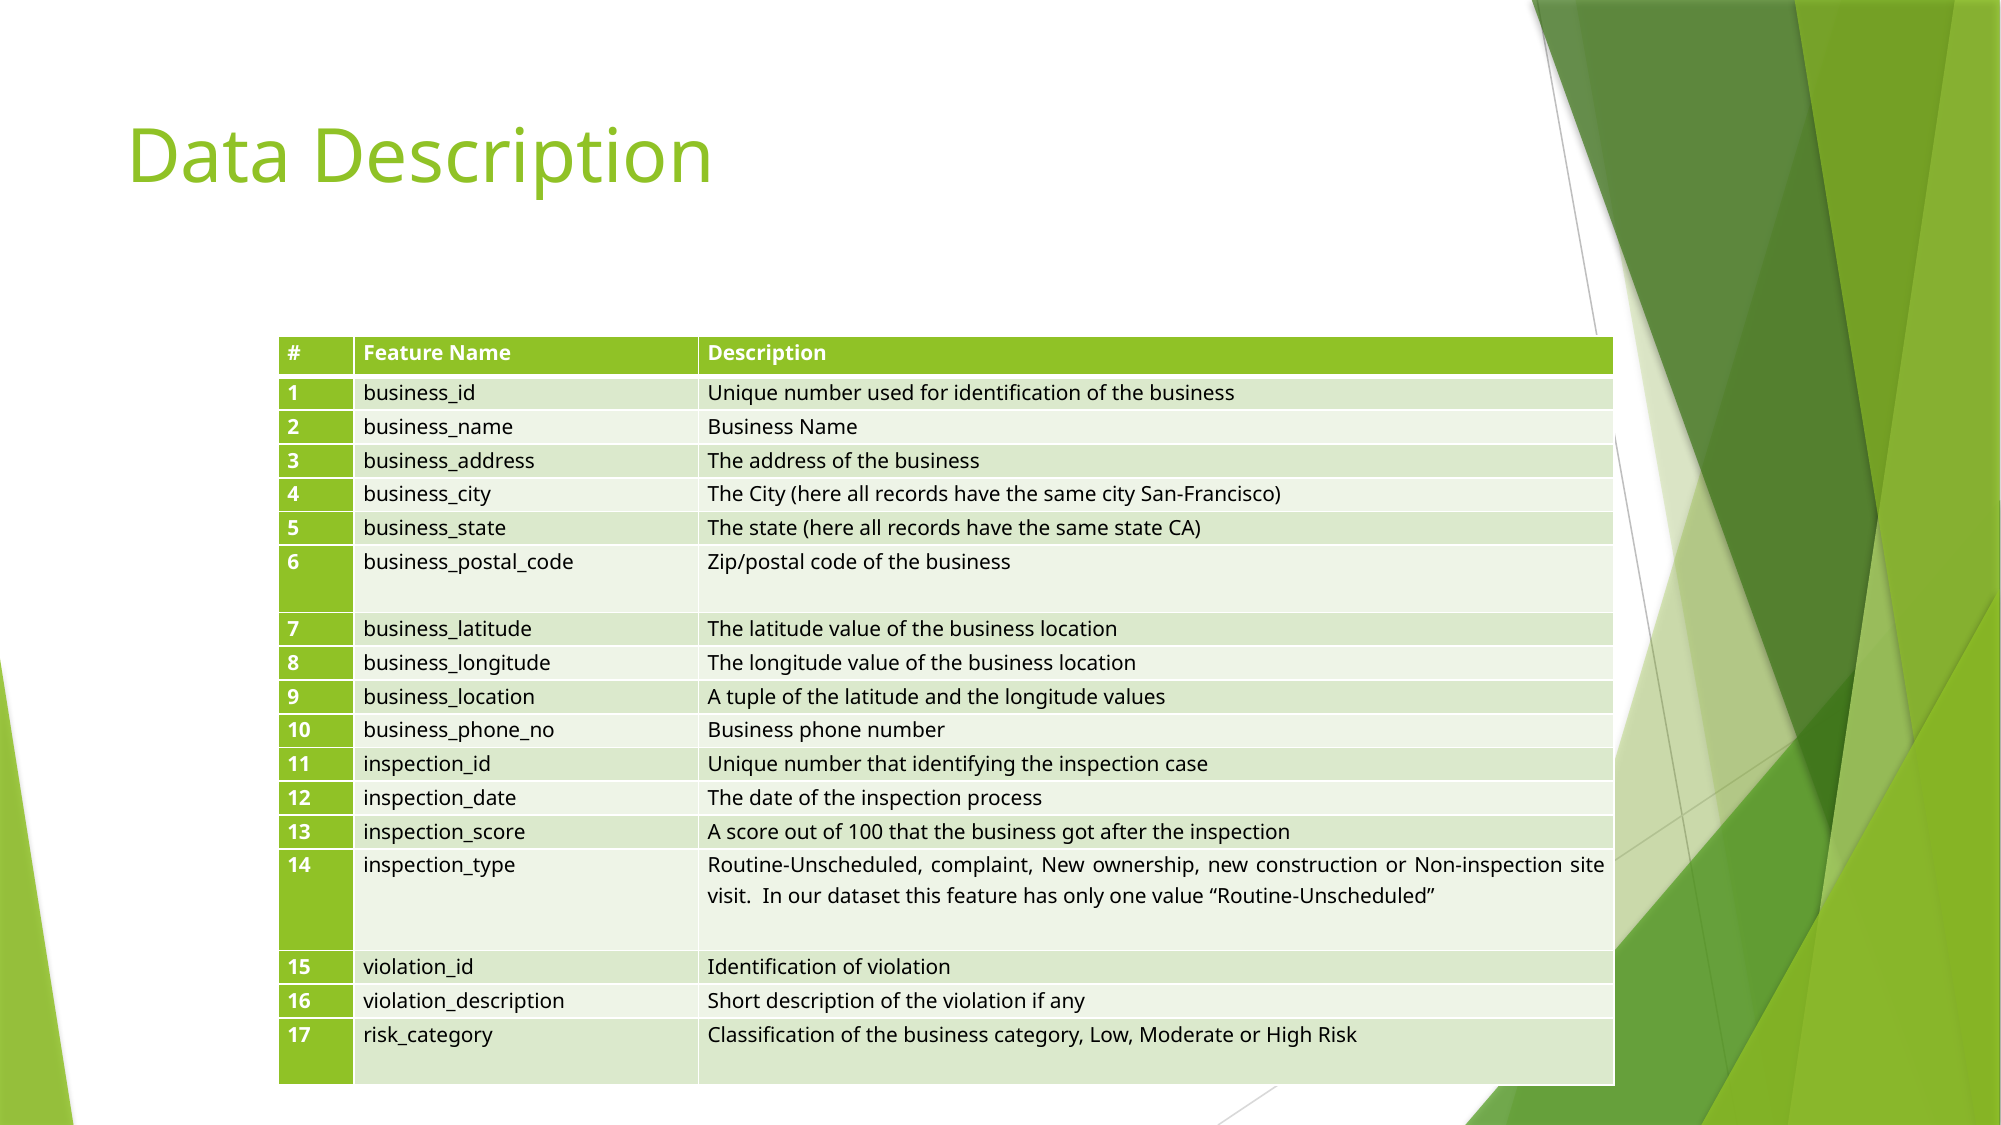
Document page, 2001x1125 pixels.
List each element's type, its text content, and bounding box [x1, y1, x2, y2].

table_cell The longitude value of the business location [699, 647, 1613, 679]
table_cell Business Name [699, 411, 1613, 443]
table_cell 7 [279, 613, 353, 645]
table_cell A score out of 100 that the business got after the inspection [699, 816, 1613, 848]
table_header # [279, 337, 353, 374]
table_cell 14 [279, 850, 353, 950]
table_cell A tuple of the latitude and the longitude values [699, 681, 1613, 713]
table_cell 1 [279, 379, 353, 409]
table_cell 6 [279, 546, 353, 612]
table_cell 5 [279, 512, 353, 544]
table_cell The latitude value of the business location [699, 613, 1613, 645]
table_cell risk_category [355, 1019, 698, 1084]
table_cell 2 [279, 411, 353, 443]
table_cell business_phone_no [355, 715, 698, 747]
table_cell The date of the inspection process [699, 782, 1613, 814]
table_cell The City (here all records have the same city San-Francisco) [699, 479, 1613, 511]
table_cell business_name [355, 411, 698, 443]
table_cell Identification of violation [699, 951, 1613, 983]
table_cell 9 [279, 681, 353, 713]
table_cell 15 [279, 951, 353, 983]
table_cell 16 [279, 985, 353, 1017]
table_cell inspection_type [355, 850, 698, 950]
table_cell 13 [279, 816, 353, 848]
table_cell Classification of the business category, Low, Moderate or High Risk [699, 1019, 1613, 1084]
table_cell 4 [279, 479, 353, 511]
table_cell 8 [279, 647, 353, 679]
table_cell inspection_date [355, 782, 698, 814]
table_cell Routine-Unscheduled, complaint, New ownership, new construction or Non-inspection site visit. In our dataset this feature has only one value “Routine-Unscheduled” [699, 850, 1613, 950]
table_cell violation_description [355, 985, 698, 1017]
table_cell Zip/postal code of the business [699, 546, 1613, 612]
table_cell 12 [279, 782, 353, 814]
table_cell 11 [279, 748, 353, 780]
table_cell inspection_id [355, 748, 698, 780]
table_cell business_postal_code [355, 546, 698, 612]
table_cell business_state [355, 512, 698, 544]
table_header Feature Name [355, 337, 698, 374]
table_cell The state (here all records have the same state CA) [699, 512, 1613, 544]
table_cell business_address [355, 445, 698, 477]
table_cell business_longitude [355, 647, 698, 679]
table_cell The address of the business [699, 445, 1613, 477]
table_cell business_latitude [355, 613, 698, 645]
table_cell 17 [279, 1019, 353, 1084]
table_cell 3 [279, 445, 353, 477]
table_cell Unique number that identifying the inspection case [699, 748, 1613, 780]
table_cell Short description of the violation if any [699, 985, 1613, 1017]
title Data Description [111, 99, 1522, 317]
table_cell inspection_score [355, 816, 698, 848]
table_cell Unique number used for identification of the business [699, 379, 1613, 409]
table_cell business_id [355, 379, 698, 409]
table_cell business_city [355, 479, 698, 511]
table_cell business_location [355, 681, 698, 713]
table_header Description [699, 337, 1613, 374]
table_cell 10 [279, 715, 353, 747]
table_cell Business phone number [699, 715, 1613, 747]
table_cell violation_id [355, 951, 698, 983]
